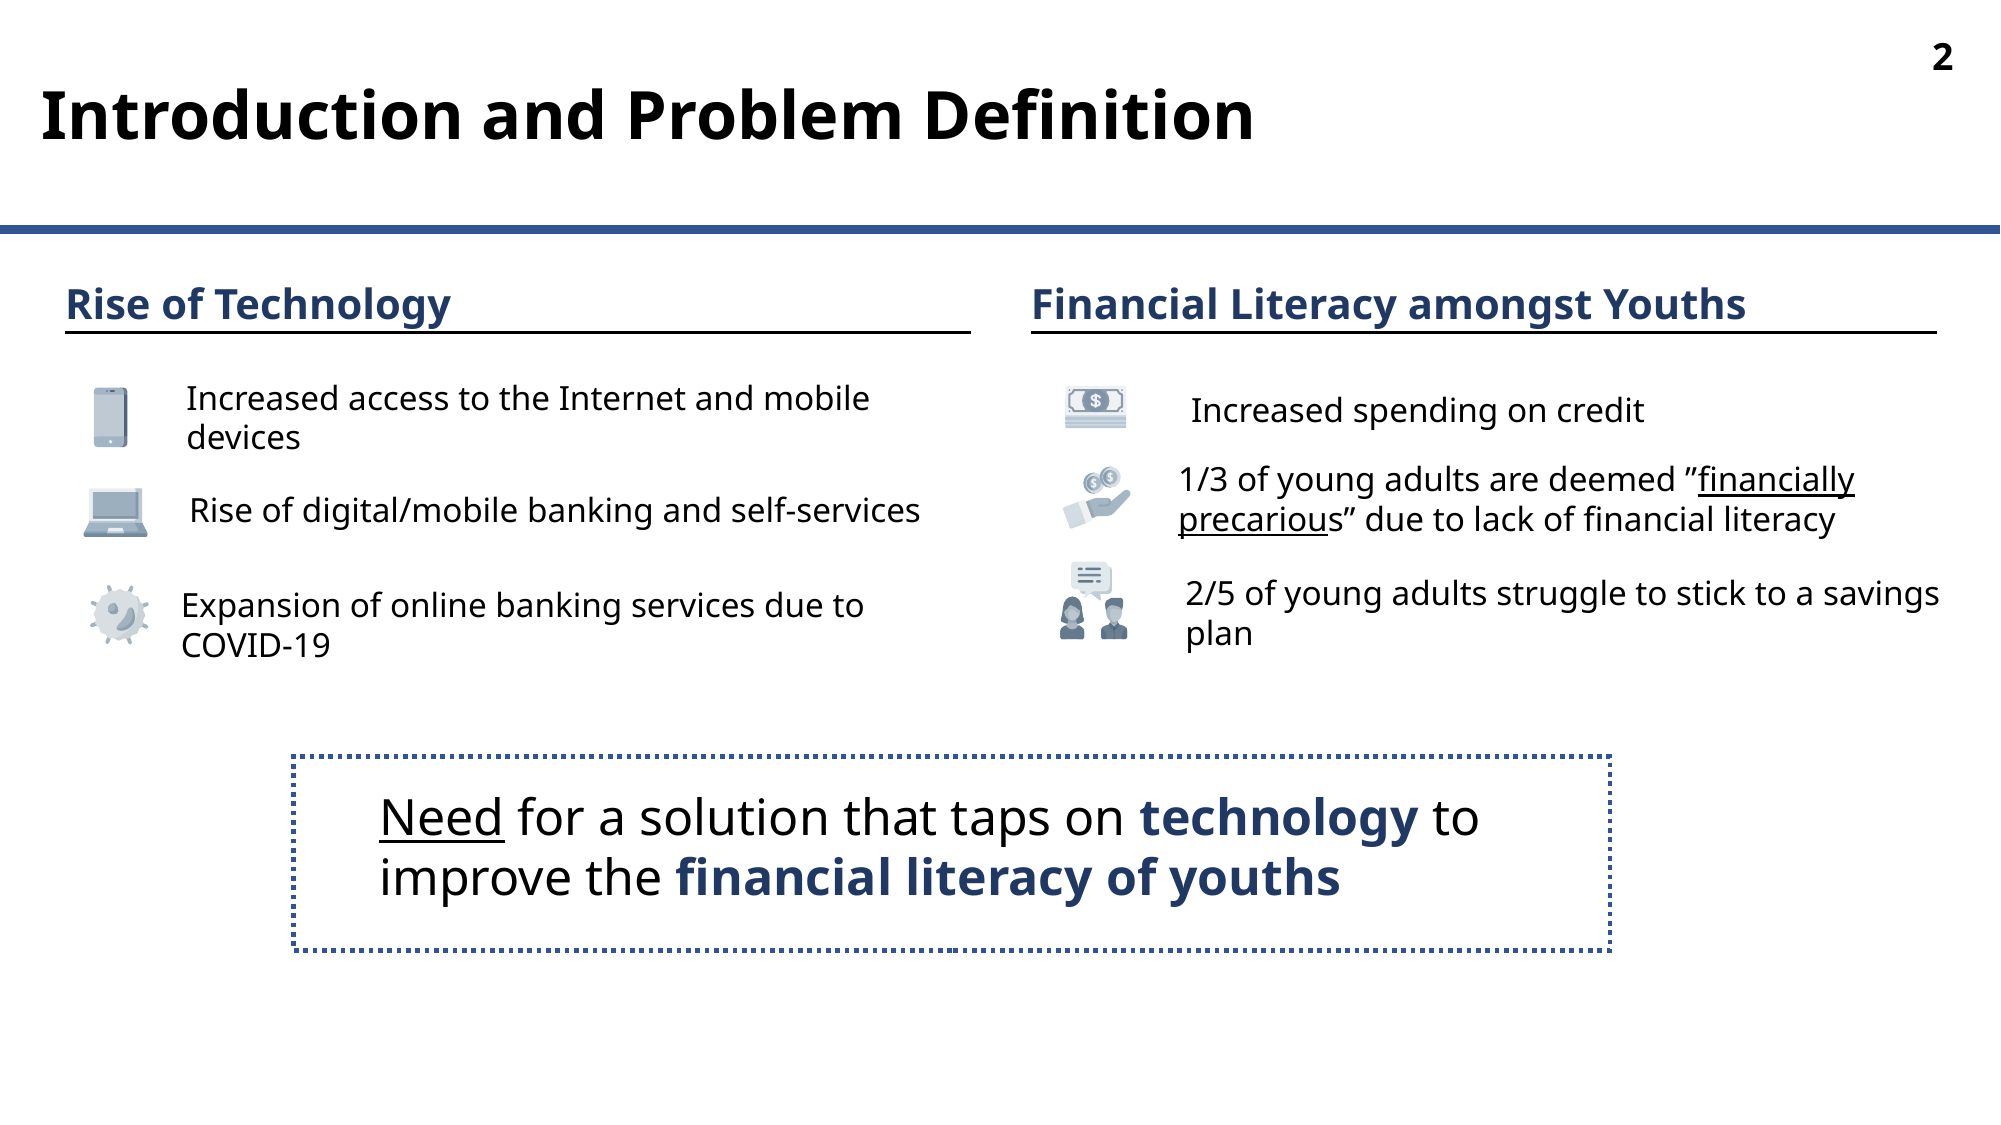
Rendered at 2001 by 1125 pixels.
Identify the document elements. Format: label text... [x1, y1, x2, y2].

text_box Increased spending on credit [1176, 377, 1670, 438]
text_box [93, 387, 128, 448]
text_box 1/3 of young adults are deemed ”financially precarious” due to lack of financial literacy [1163, 450, 1946, 546]
text_box Rise of Technology [50, 270, 952, 335]
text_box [1065, 385, 1127, 428]
text_box Increased access to the Internet and mobile devices [171, 369, 983, 464]
text_box Rise of digital/mobile banking and self-services [174, 481, 972, 537]
text_box Financial Literacy amongst Youths [1016, 270, 1918, 335]
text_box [1062, 466, 1132, 529]
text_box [83, 488, 148, 537]
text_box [89, 584, 150, 645]
text_box Expansion of online banking services due to COVID-19 [166, 576, 978, 672]
text_box Introduction and Problem Definition [26, 65, 1974, 161]
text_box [1060, 561, 1128, 640]
text_box 2/5 of young adults struggle to stick to a savings plan [1170, 564, 1957, 660]
text_box [293, 756, 1611, 951]
text_box 2 [1911, 25, 1975, 86]
text_box Need for a solution that taps on technology to improve the financial literacy of youths [364, 778, 1505, 914]
